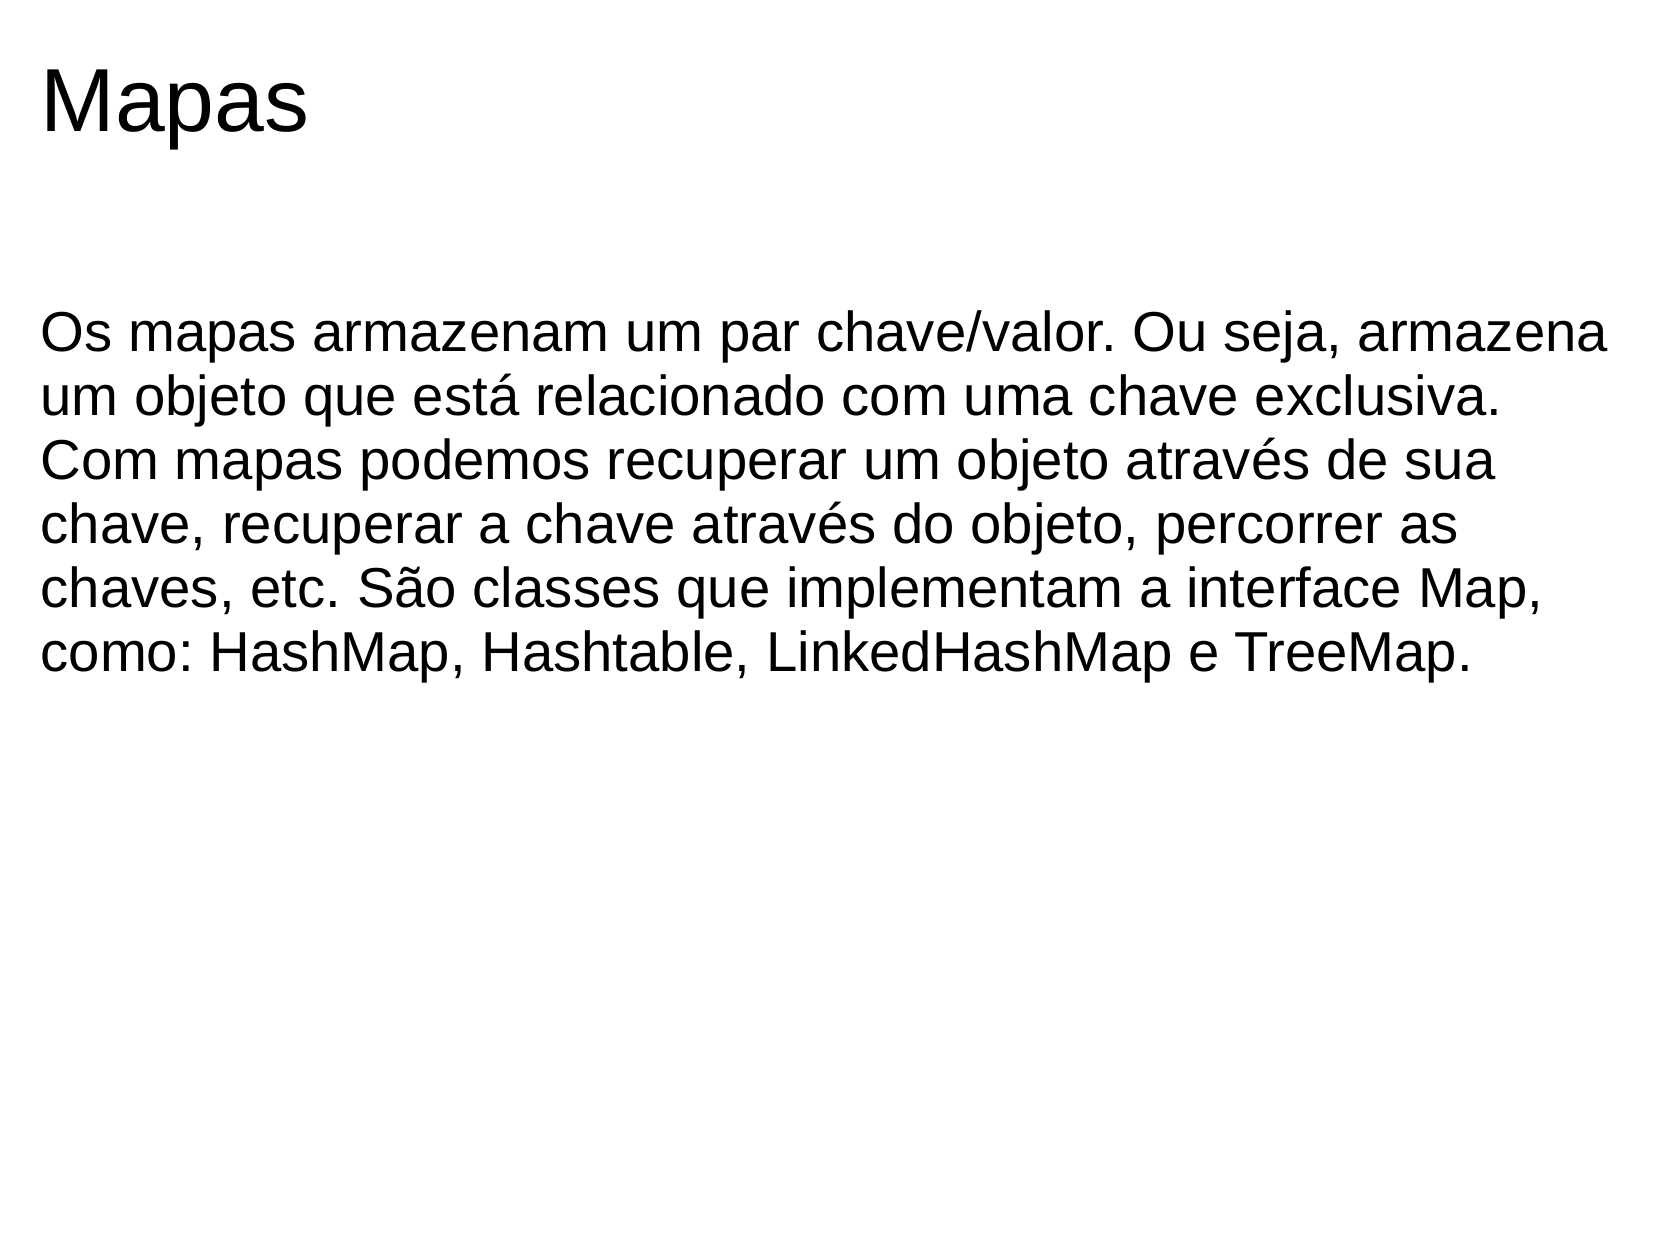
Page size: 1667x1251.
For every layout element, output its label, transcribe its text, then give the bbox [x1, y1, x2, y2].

title Mapas [40, 50, 1626, 259]
list Os mapas armazenam um par chave/valor. Ou seja, armazena um objeto que está relacionado com uma chave exclusiva. Com mapas podemos recuperar um objeto através de sua chave, recuperar a chave através do objeto, percorrer as chaves, etc. São classes que implementam a interface Map, como: HashMap, Hashtable, LinkedHashMap e TreeMap. [40, 300, 1626, 1011]
